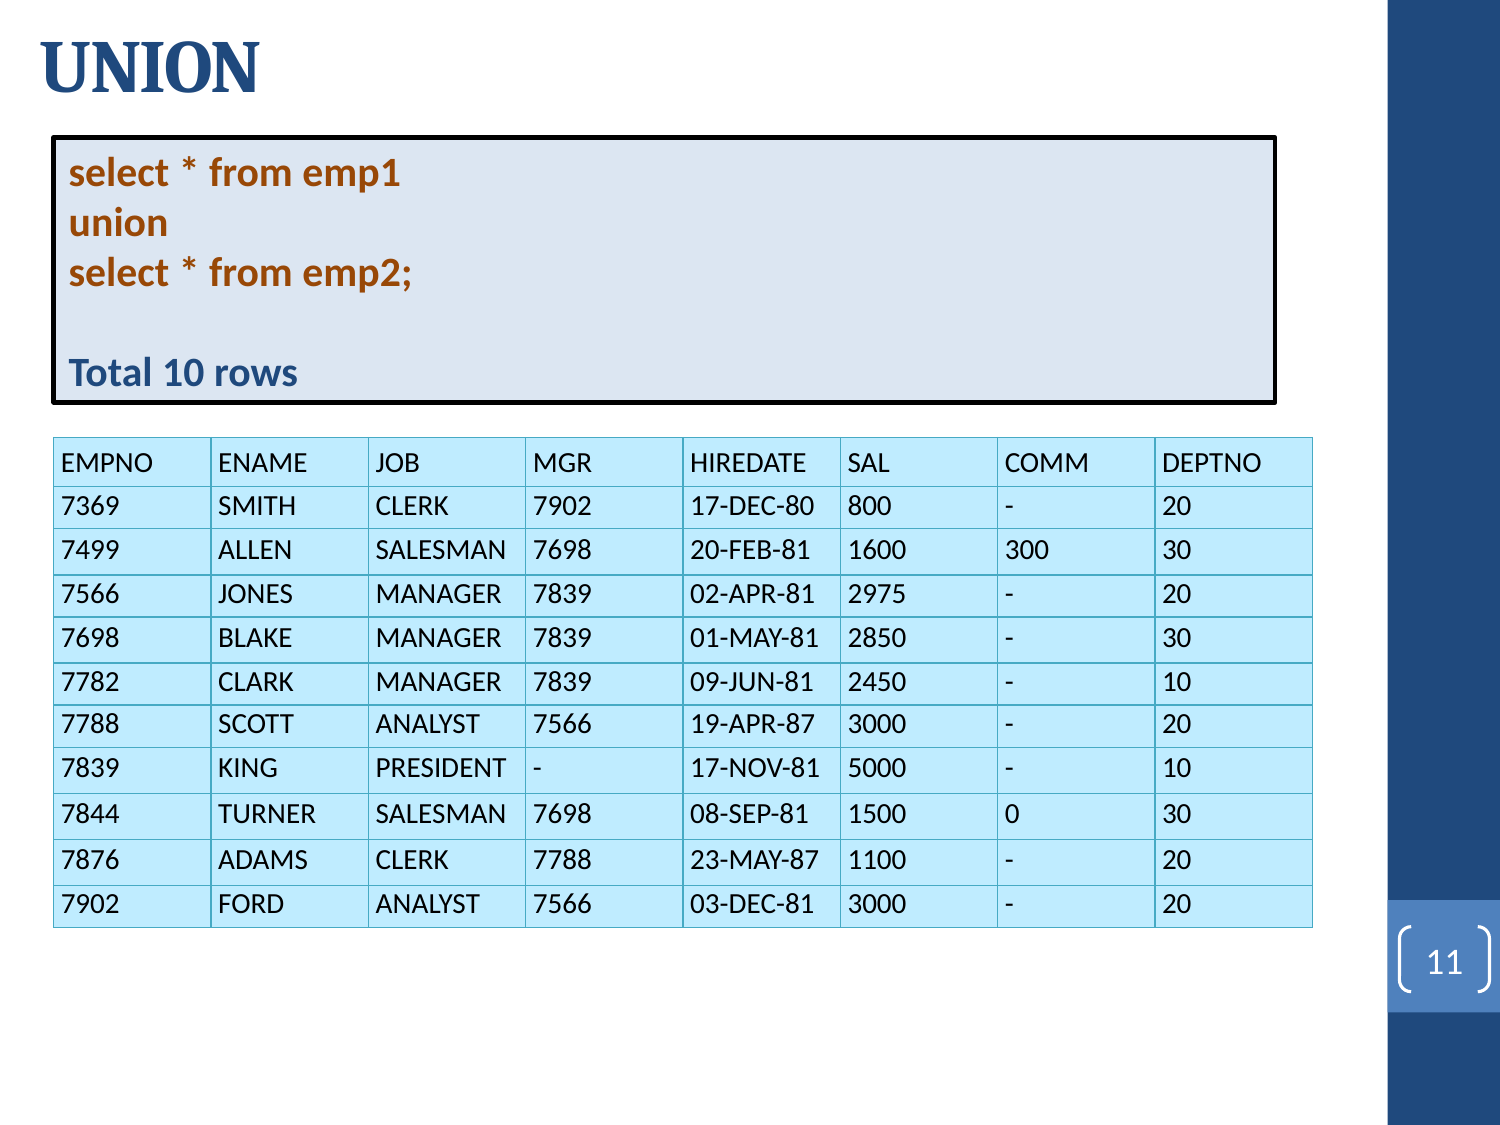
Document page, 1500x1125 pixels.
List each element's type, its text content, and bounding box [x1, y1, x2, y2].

table_cell KING [212, 748, 368, 793]
table_header EMPNO [54, 438, 210, 486]
slide_number 11 [1397, 925, 1492, 994]
table_cell 300 [998, 529, 1154, 574]
table_cell 10 [1156, 748, 1312, 793]
table_cell PRESIDENT [369, 748, 525, 793]
table_cell 7566 [526, 886, 682, 927]
table_cell 7902 [54, 886, 210, 927]
table_cell 2850 [841, 618, 997, 662]
table_cell 01-MAY-81 [684, 618, 840, 662]
table_cell 5000 [841, 748, 997, 793]
table_cell 17-DEC-80 [684, 487, 840, 528]
table_cell 7566 [54, 576, 210, 616]
table_cell 7902 [526, 487, 682, 528]
table_cell 09-JUN-81 [684, 664, 840, 704]
table_cell 7876 [54, 840, 210, 885]
table_cell SALESMAN [369, 529, 525, 574]
table_cell 7839 [526, 618, 682, 662]
table_cell 19-APR-87 [684, 706, 840, 747]
table_header JOB [369, 438, 525, 486]
table_cell 30 [1156, 794, 1312, 839]
table_cell 10 [1156, 664, 1312, 704]
table_cell CLERK [369, 487, 525, 528]
table_cell 2450 [841, 664, 997, 704]
table_cell - [998, 748, 1154, 793]
table_header MGR [526, 438, 682, 486]
table_cell TURNER [212, 794, 368, 839]
table_cell 3000 [841, 706, 997, 747]
table_cell - [998, 706, 1154, 747]
table_cell 20 [1156, 576, 1312, 616]
text_box select * from emp1 union select * from emp2; Total 10 rows [53, 137, 1276, 403]
table_cell 2975 [841, 576, 997, 616]
table_cell - [526, 748, 682, 793]
table_cell 7839 [54, 748, 210, 793]
table_cell 23-MAY-87 [684, 840, 840, 885]
table_cell 3000 [841, 886, 997, 927]
table_cell SALESMAN [369, 794, 525, 839]
table_cell 30 [1156, 618, 1312, 662]
table_header DEPTNO [1156, 438, 1312, 486]
table_cell 7499 [54, 529, 210, 574]
table_cell - [998, 886, 1154, 927]
table_cell 1600 [841, 529, 997, 574]
table_cell ANALYST [369, 886, 525, 927]
table_cell 20 [1156, 487, 1312, 528]
table_cell 7782 [54, 664, 210, 704]
table_cell 20 [1156, 886, 1312, 927]
table_cell - [998, 618, 1154, 662]
table_header SAL [841, 438, 997, 486]
table_cell FORD [212, 886, 368, 927]
table_cell BLAKE [212, 618, 368, 662]
table_cell 7844 [54, 794, 210, 839]
table_cell - [998, 576, 1154, 616]
table_cell ANALYST [369, 706, 525, 747]
title UNION [24, 12, 1275, 113]
table_cell - [998, 487, 1154, 528]
table_header COMM [998, 438, 1154, 486]
table_cell 03-DEC-81 [684, 886, 840, 927]
table_header ENAME [212, 438, 368, 486]
table_cell 1100 [841, 840, 997, 885]
table_cell 02-APR-81 [684, 576, 840, 616]
table_cell 20 [1156, 840, 1312, 885]
table_cell CLARK [212, 664, 368, 704]
table_cell SMITH [212, 487, 368, 528]
table_cell 20-FEB-81 [684, 529, 840, 574]
table_cell ADAMS [212, 840, 368, 885]
table_cell 7788 [526, 840, 682, 885]
table_cell MANAGER [369, 664, 525, 704]
table_cell 7788 [54, 706, 210, 747]
table_cell 7698 [54, 618, 210, 662]
table_cell CLERK [369, 840, 525, 885]
table_cell 1500 [841, 794, 997, 839]
table_cell 08-SEP-81 [684, 794, 840, 839]
table_cell 7566 [526, 706, 682, 747]
table_cell JONES [212, 576, 368, 616]
table_cell 17-NOV-81 [684, 748, 840, 793]
table_header HIREDATE [684, 438, 840, 486]
table_cell - [998, 664, 1154, 704]
table_cell 7839 [526, 664, 682, 704]
table_cell 800 [841, 487, 997, 528]
table_cell 7698 [526, 529, 682, 574]
table_cell 7839 [526, 576, 682, 616]
table_cell 7369 [54, 487, 210, 528]
table_cell 0 [998, 794, 1154, 839]
table_cell 20 [1156, 706, 1312, 747]
table_cell MANAGER [369, 576, 525, 616]
table_cell 7698 [526, 794, 682, 839]
table_cell SCOTT [212, 706, 368, 747]
table_cell 30 [1156, 529, 1312, 574]
table_cell ALLEN [212, 529, 368, 574]
table_cell - [998, 840, 1154, 885]
table_cell MANAGER [369, 618, 525, 662]
